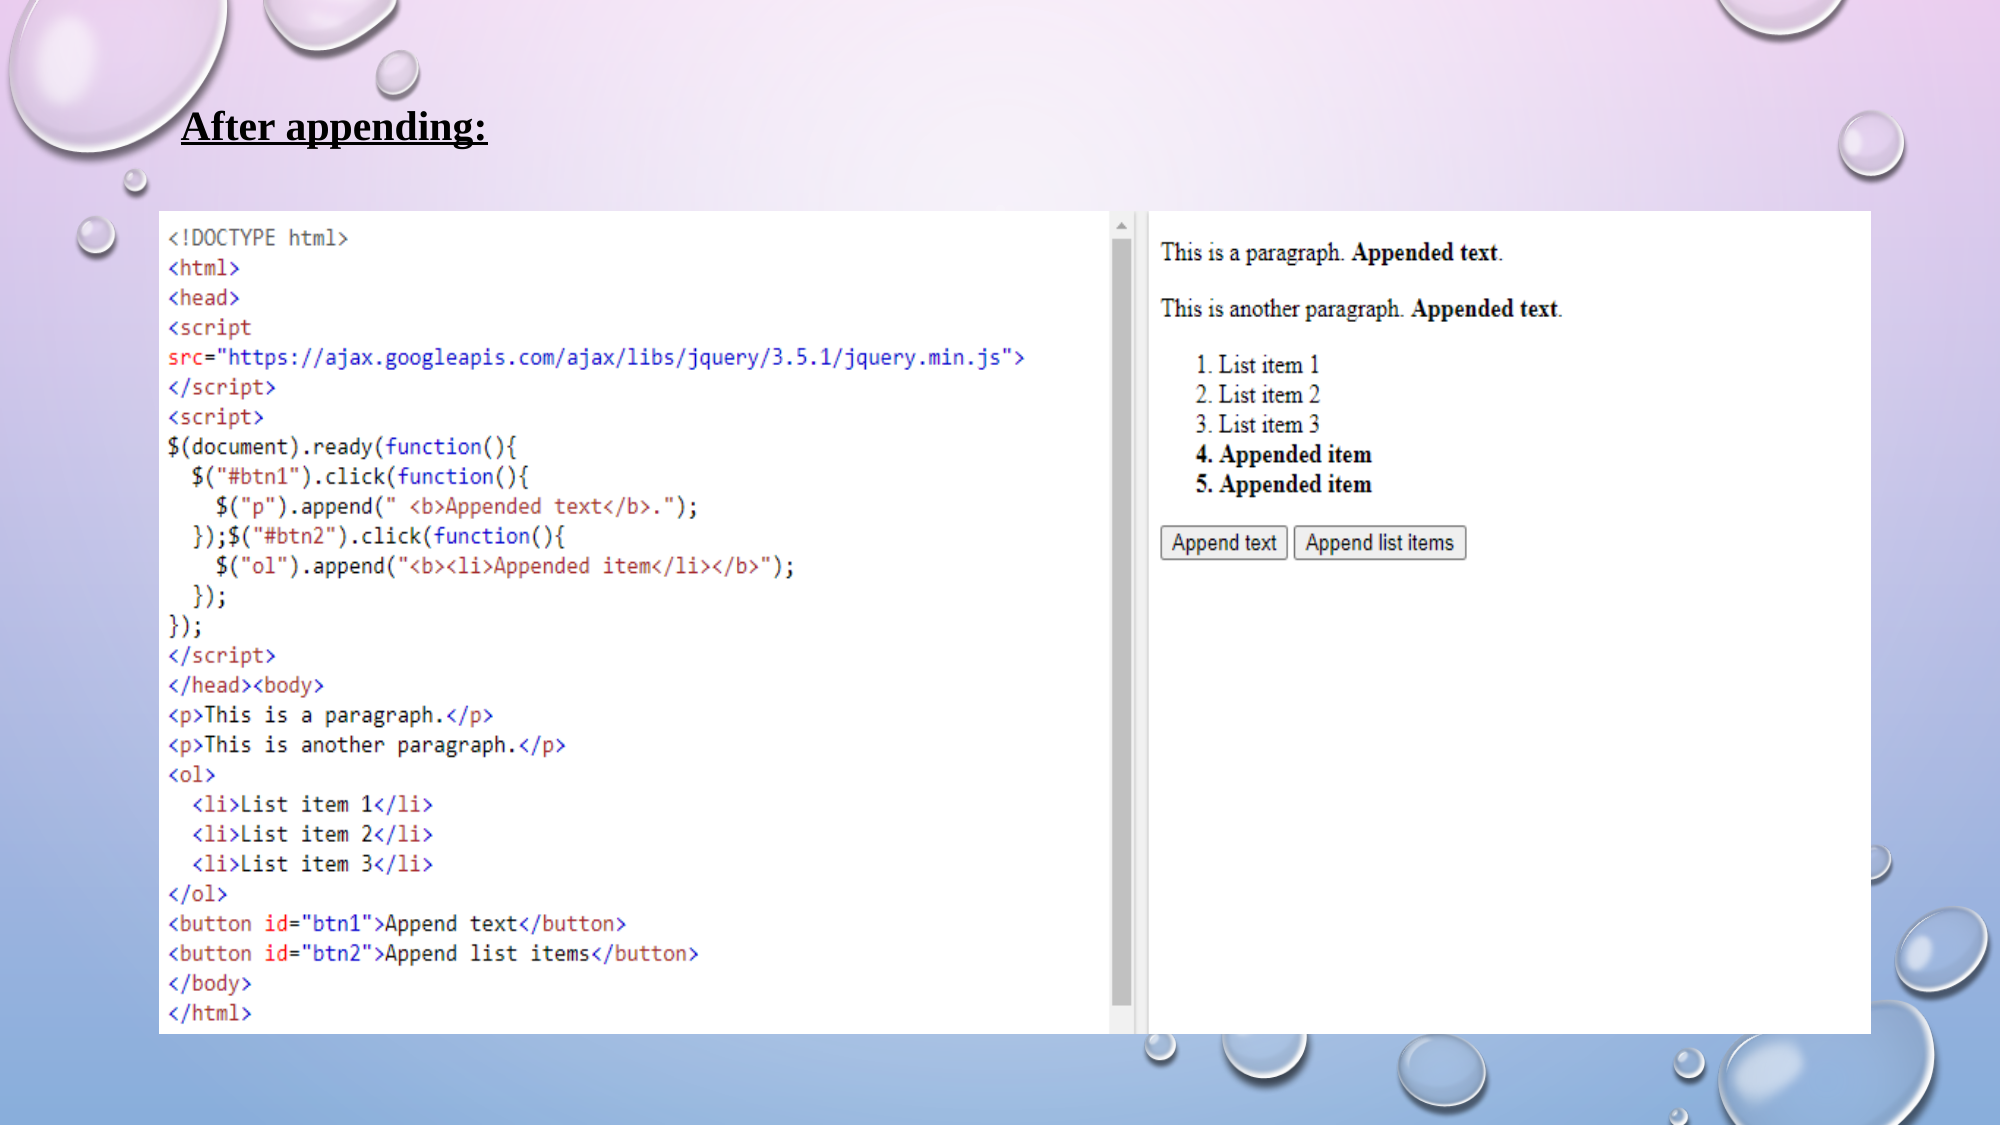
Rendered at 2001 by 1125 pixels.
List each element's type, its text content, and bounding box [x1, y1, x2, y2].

text_box After appending: [165, 90, 1841, 211]
picture [0, 0, 2000, 1125]
